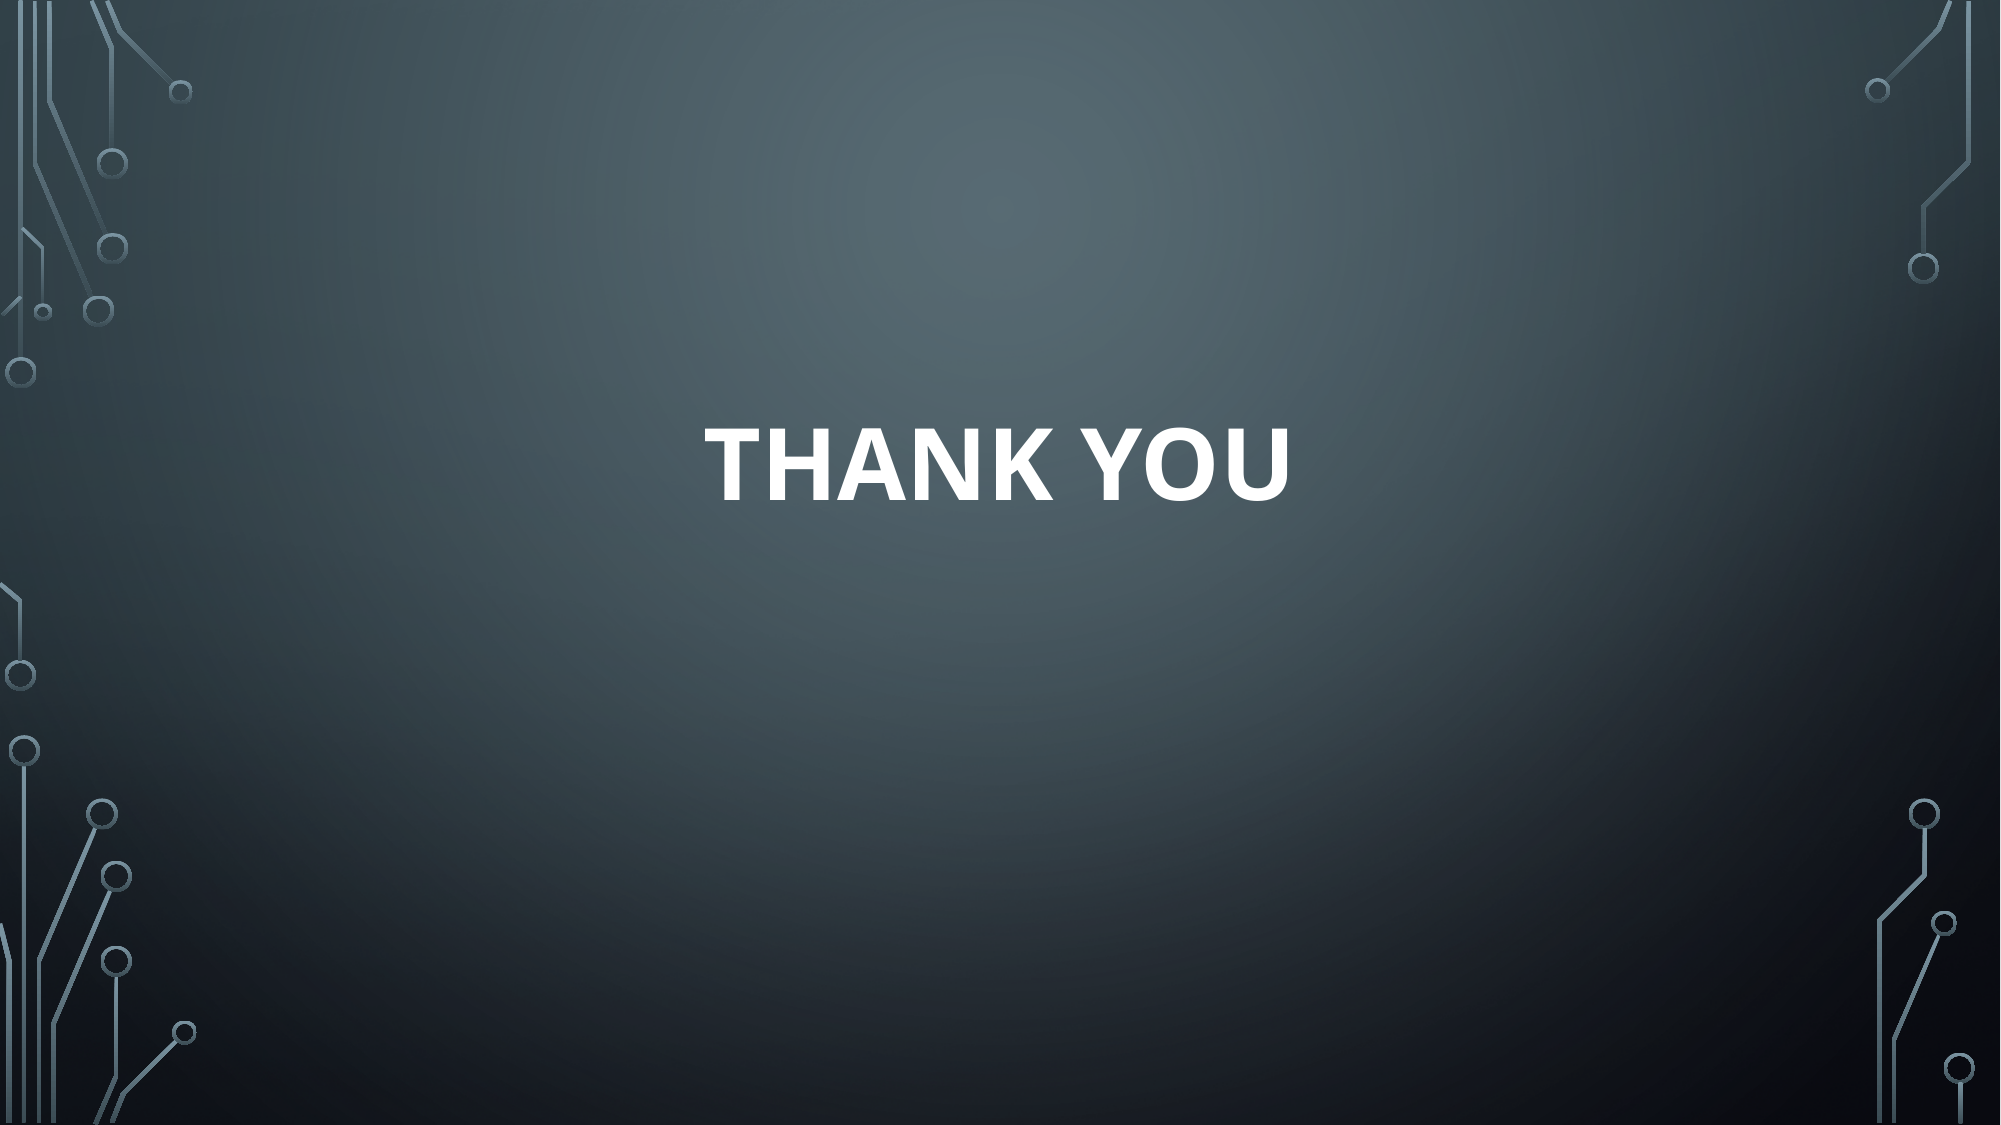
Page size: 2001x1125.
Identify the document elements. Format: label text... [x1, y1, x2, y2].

list THANK YOU [187, 369, 1813, 950]
